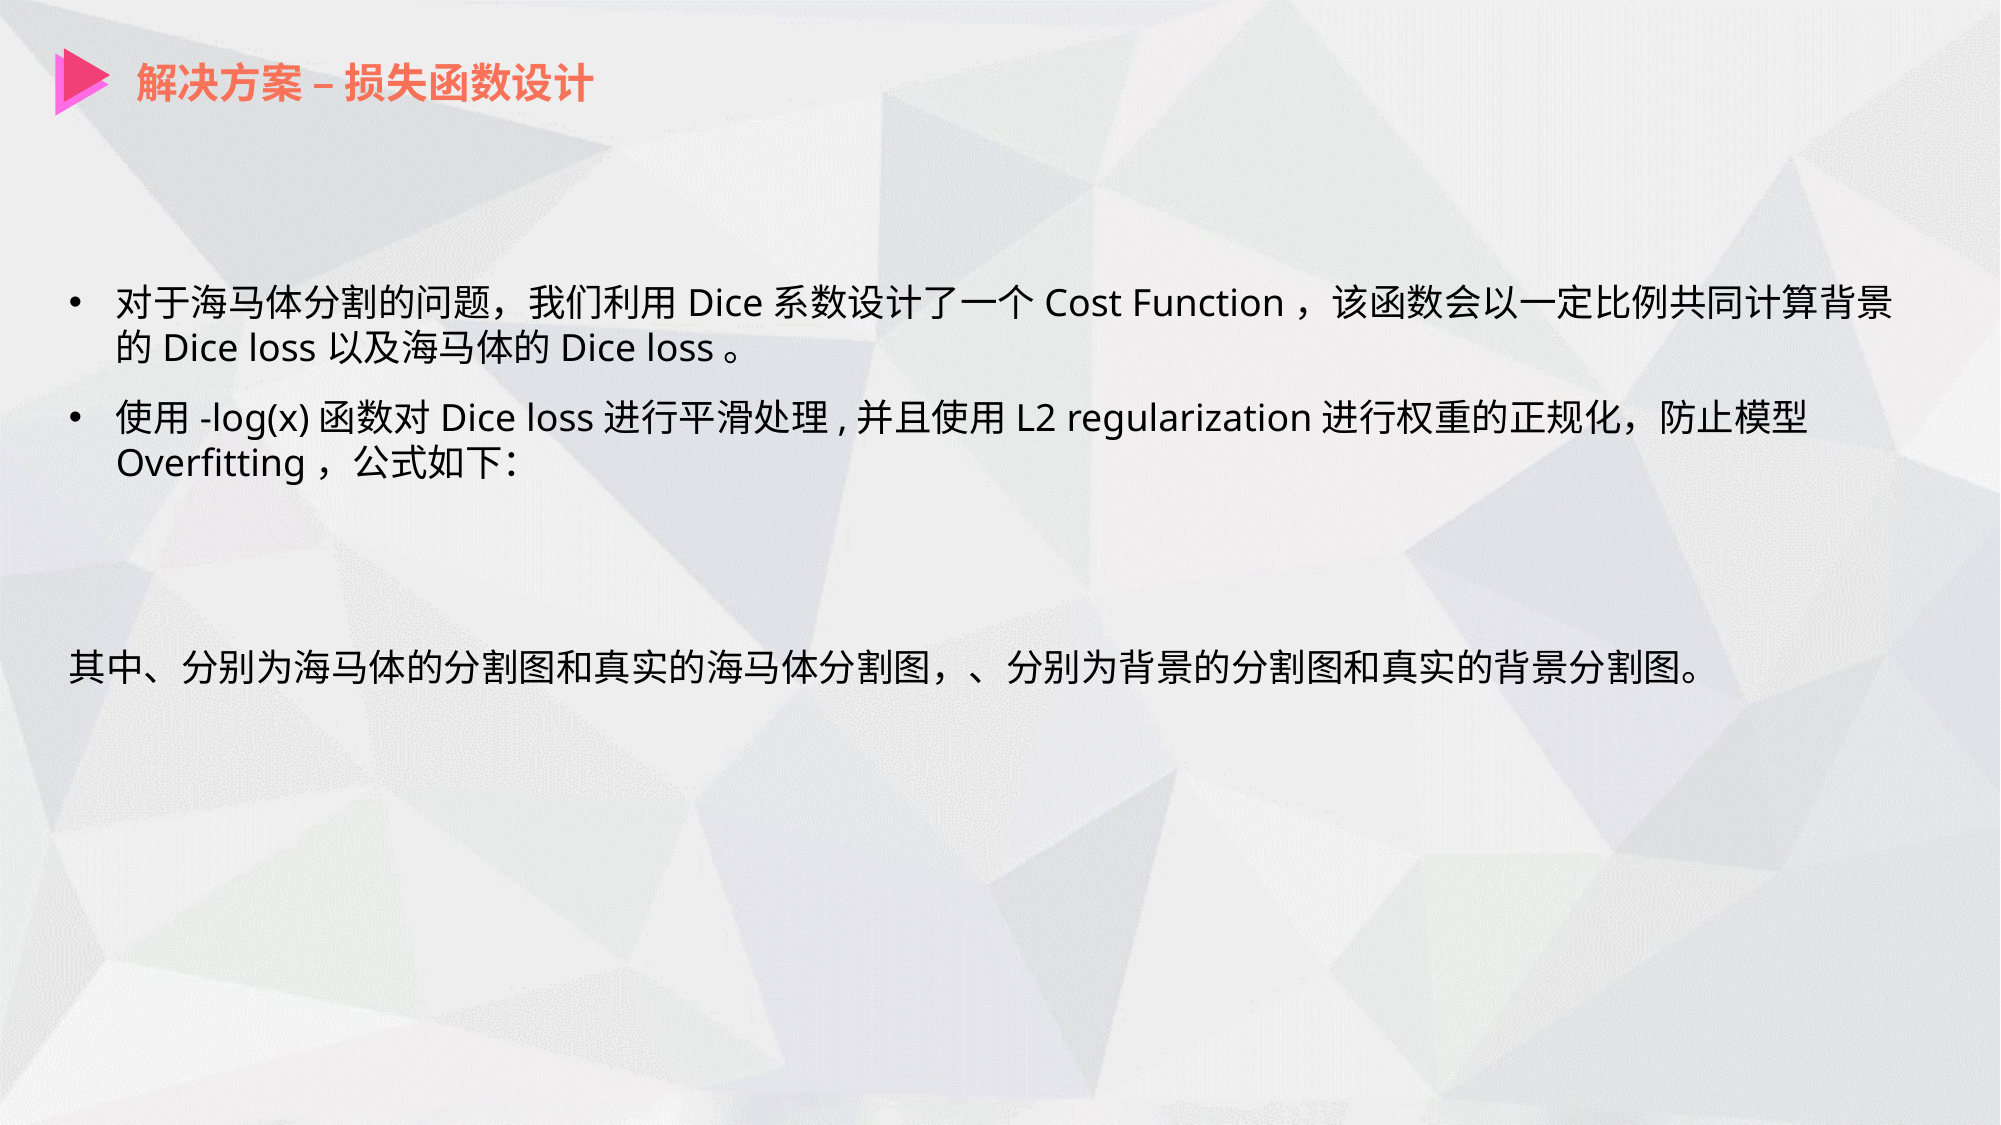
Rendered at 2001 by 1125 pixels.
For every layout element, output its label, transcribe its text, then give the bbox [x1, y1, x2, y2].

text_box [55, 48, 111, 116]
picture [0, 0, 2001, 1125]
text_box 解决方案 – 损失函数设计 [121, 48, 646, 114]
